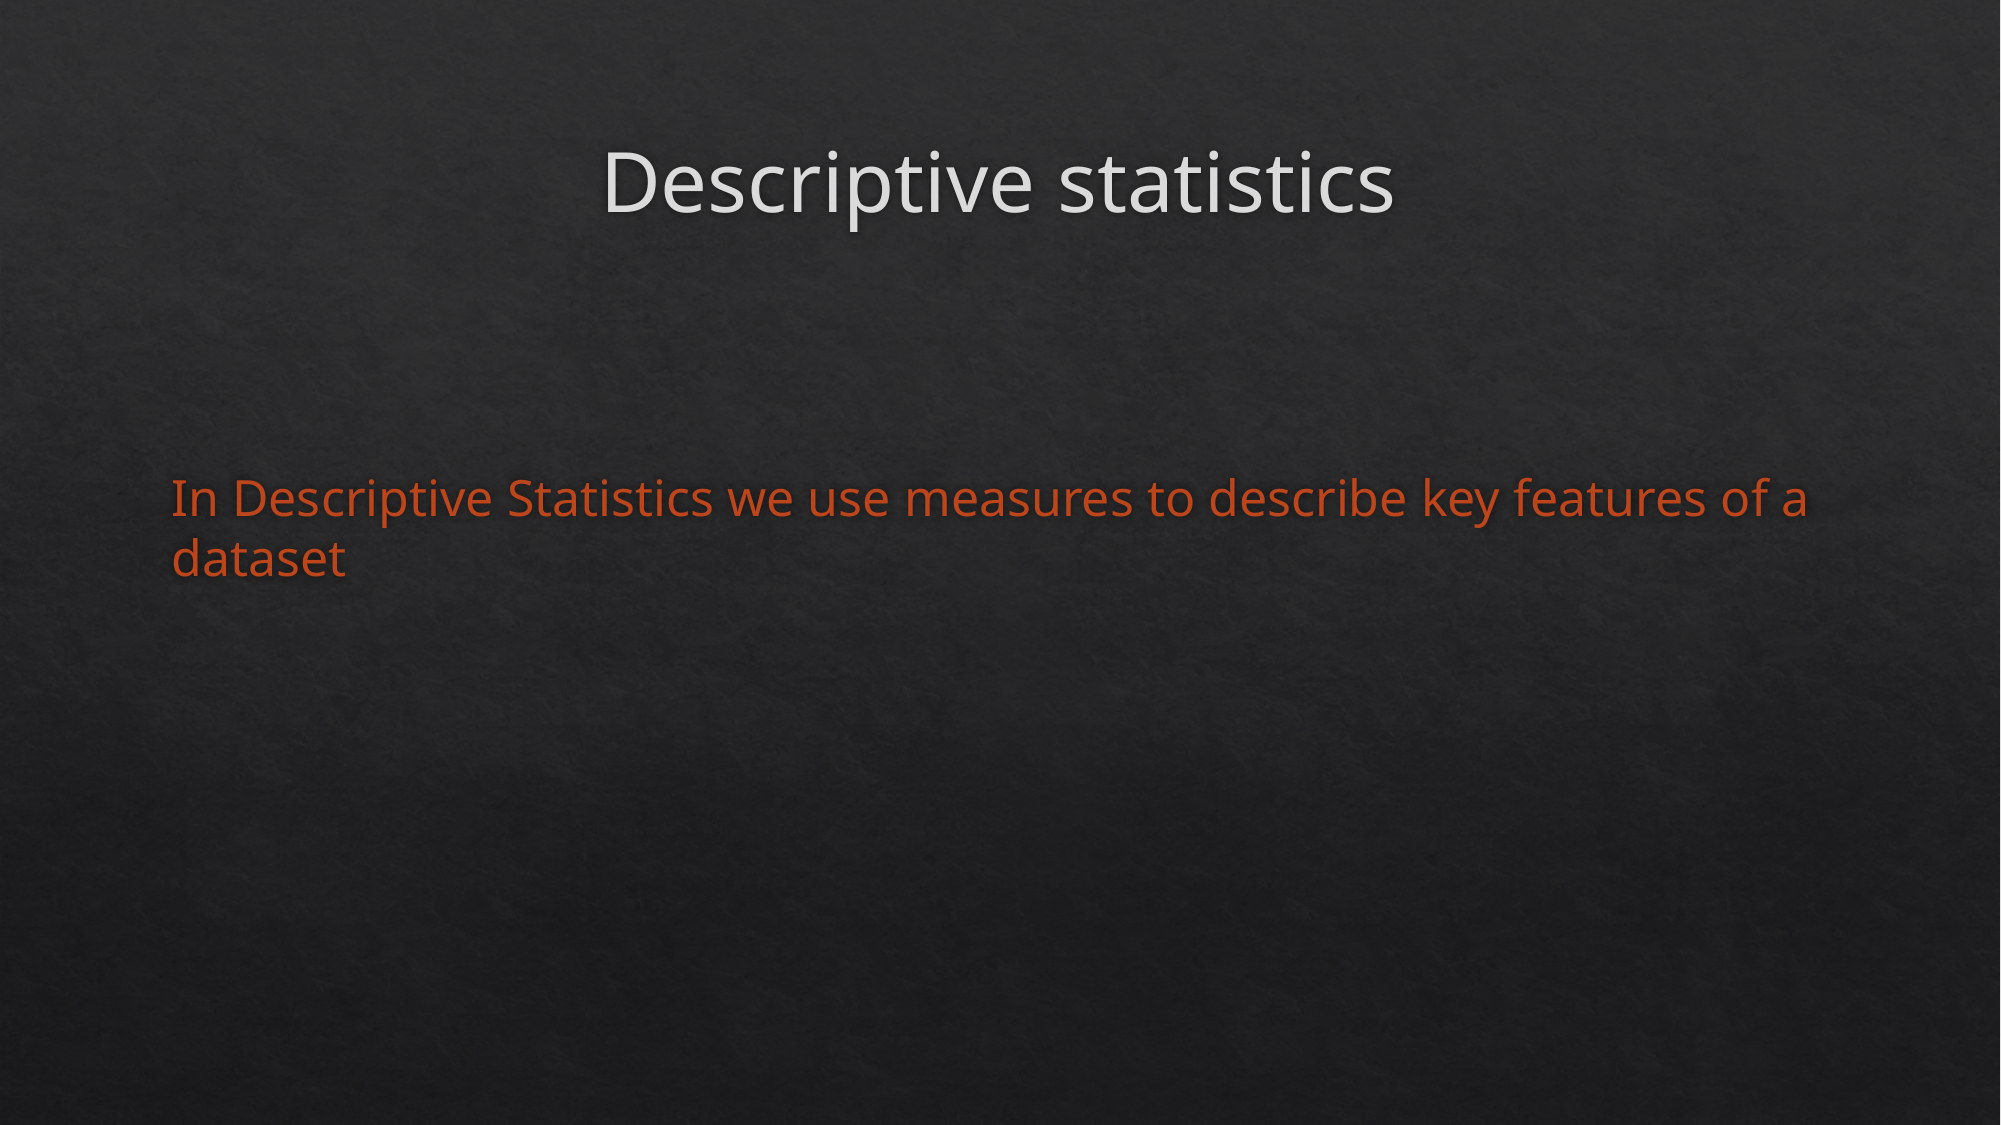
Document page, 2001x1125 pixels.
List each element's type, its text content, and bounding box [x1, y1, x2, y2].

list In Descriptive Statistics we use measures to describe key features of a dataset [150, 459, 1849, 1125]
title Descriptive statistics [149, 99, 1849, 260]
